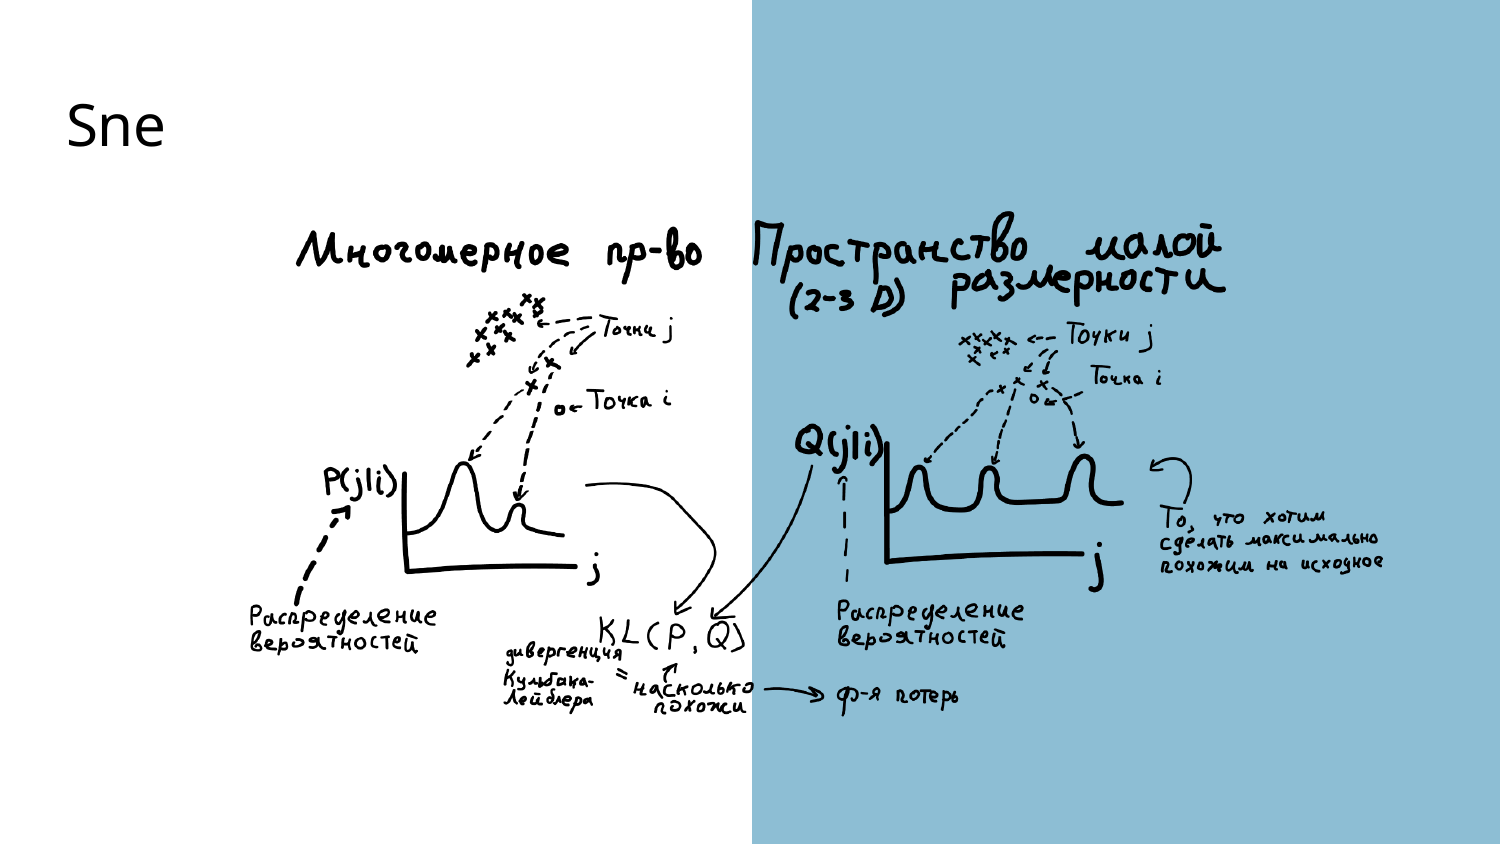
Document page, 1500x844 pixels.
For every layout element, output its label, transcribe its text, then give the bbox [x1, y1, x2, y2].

title Sne [51, 72, 1449, 167]
picture [0, 0, 1500, 844]
